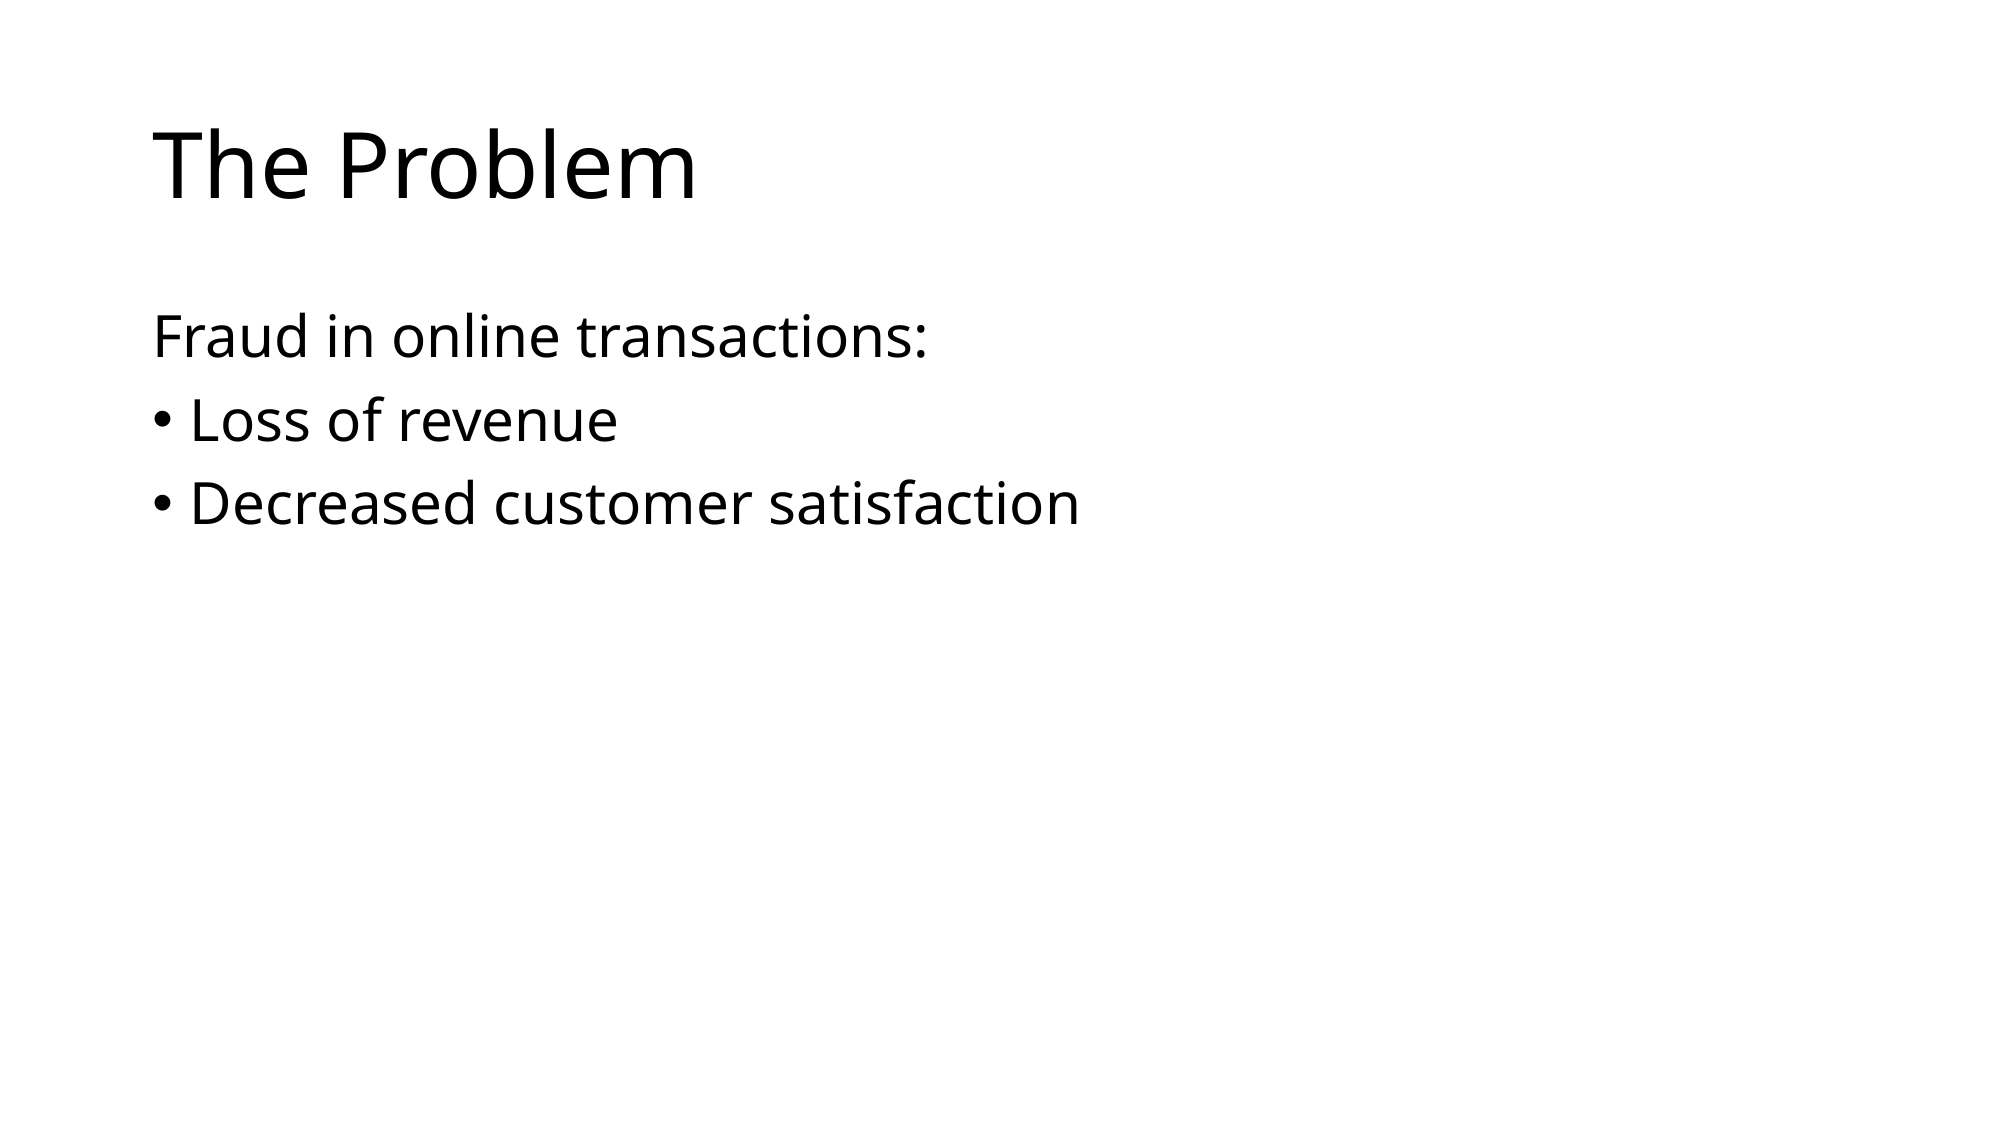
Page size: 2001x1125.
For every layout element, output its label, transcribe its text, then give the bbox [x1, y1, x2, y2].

list Fraud in online transactions: Loss of revenue Decreased customer satisfaction [137, 299, 1863, 1014]
title The Problem [137, 59, 1863, 278]
